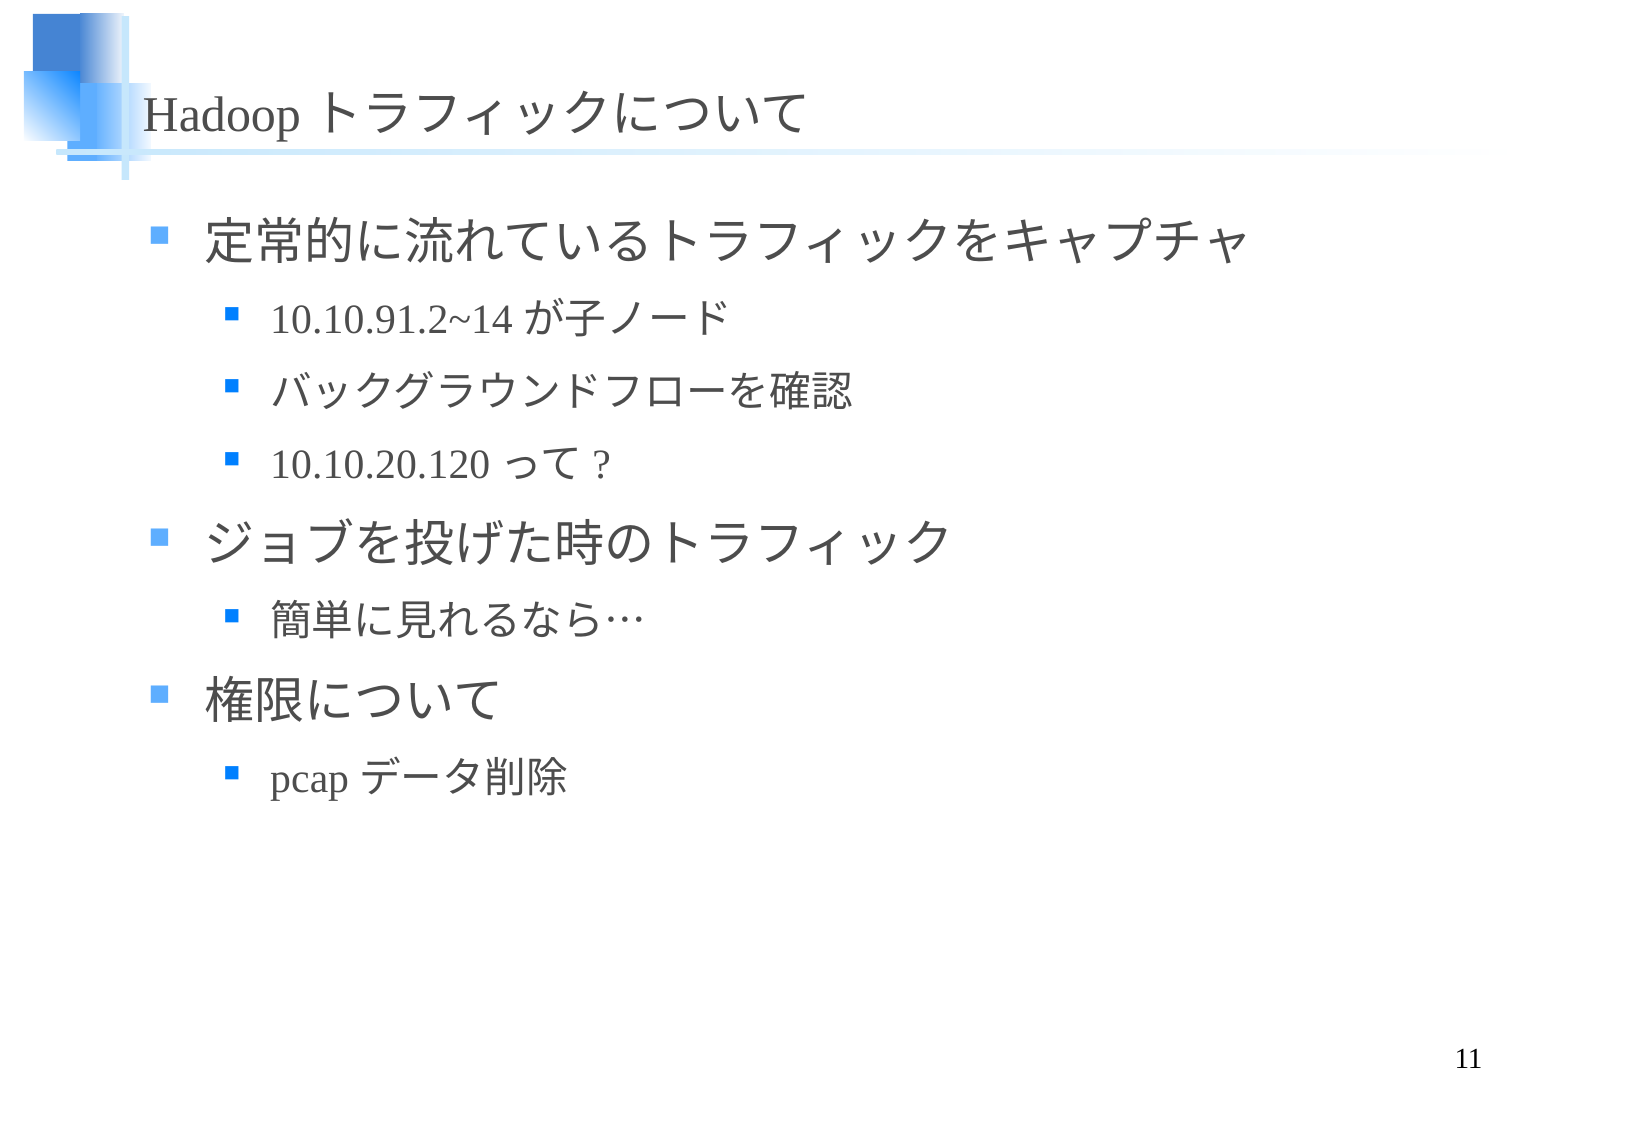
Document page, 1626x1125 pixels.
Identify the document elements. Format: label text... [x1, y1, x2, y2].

slide_number 11 [1159, 1035, 1498, 1083]
title Hadoopトラフィックについて [127, 54, 1522, 149]
list 定常的に流れているトラフィックをキャプチャ 10.10.91.2~14が子ノード バックグラウンドフローを確認 10.10.20.120って? ジョブを投げた時のトラフィック 簡単に見れるなら… 権限について pcapデータ削除 [133, 189, 1492, 988]
